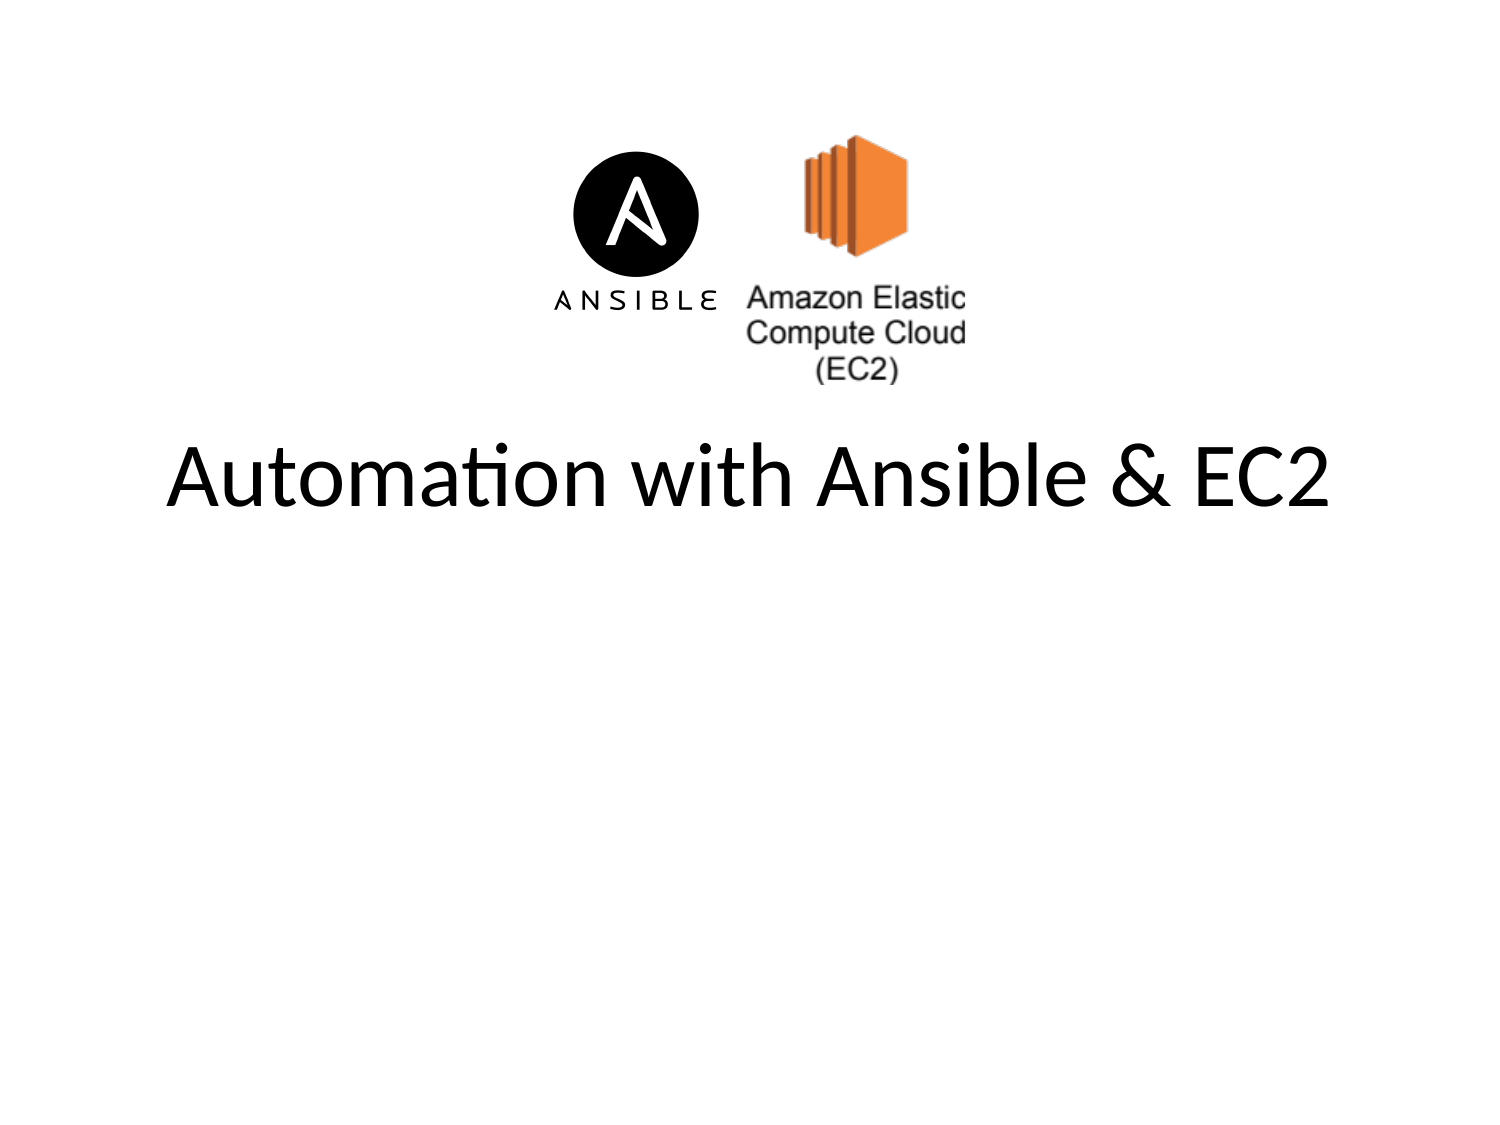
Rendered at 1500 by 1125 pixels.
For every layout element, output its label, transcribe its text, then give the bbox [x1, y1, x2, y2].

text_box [536, 134, 966, 386]
title Automation with Ansible & EC2 [112, 349, 1388, 591]
